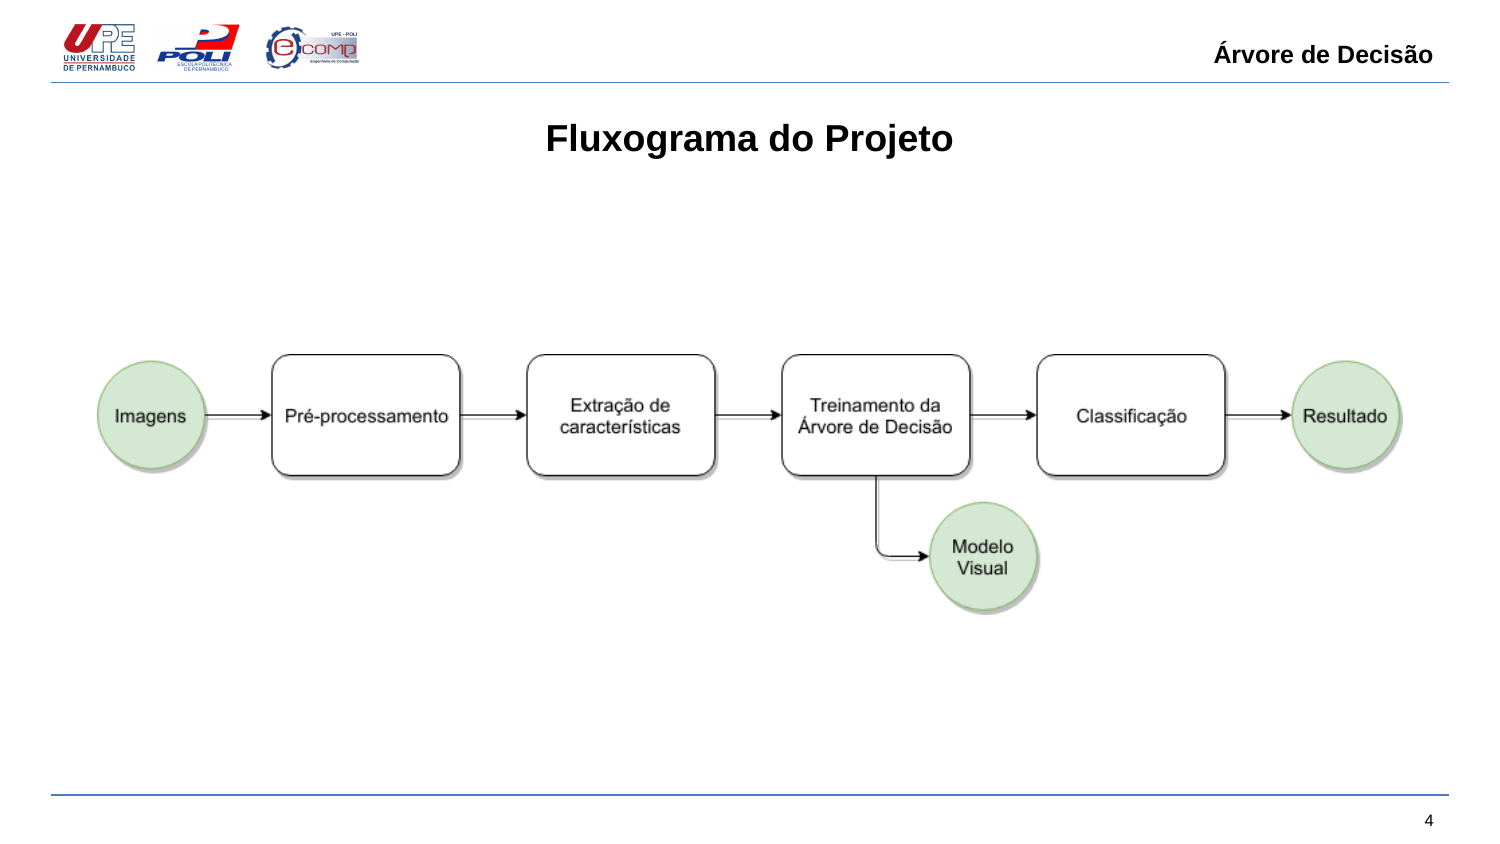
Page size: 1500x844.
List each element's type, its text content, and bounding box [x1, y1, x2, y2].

picture [63, 24, 135, 72]
list Fluxograma do Projeto [51, 94, 1449, 179]
slide_number ‹#› [1356, 801, 1449, 838]
title Árvore de Decisão [731, 24, 1449, 82]
picture [97, 354, 1403, 615]
picture [157, 24, 240, 71]
picture [266, 24, 360, 72]
